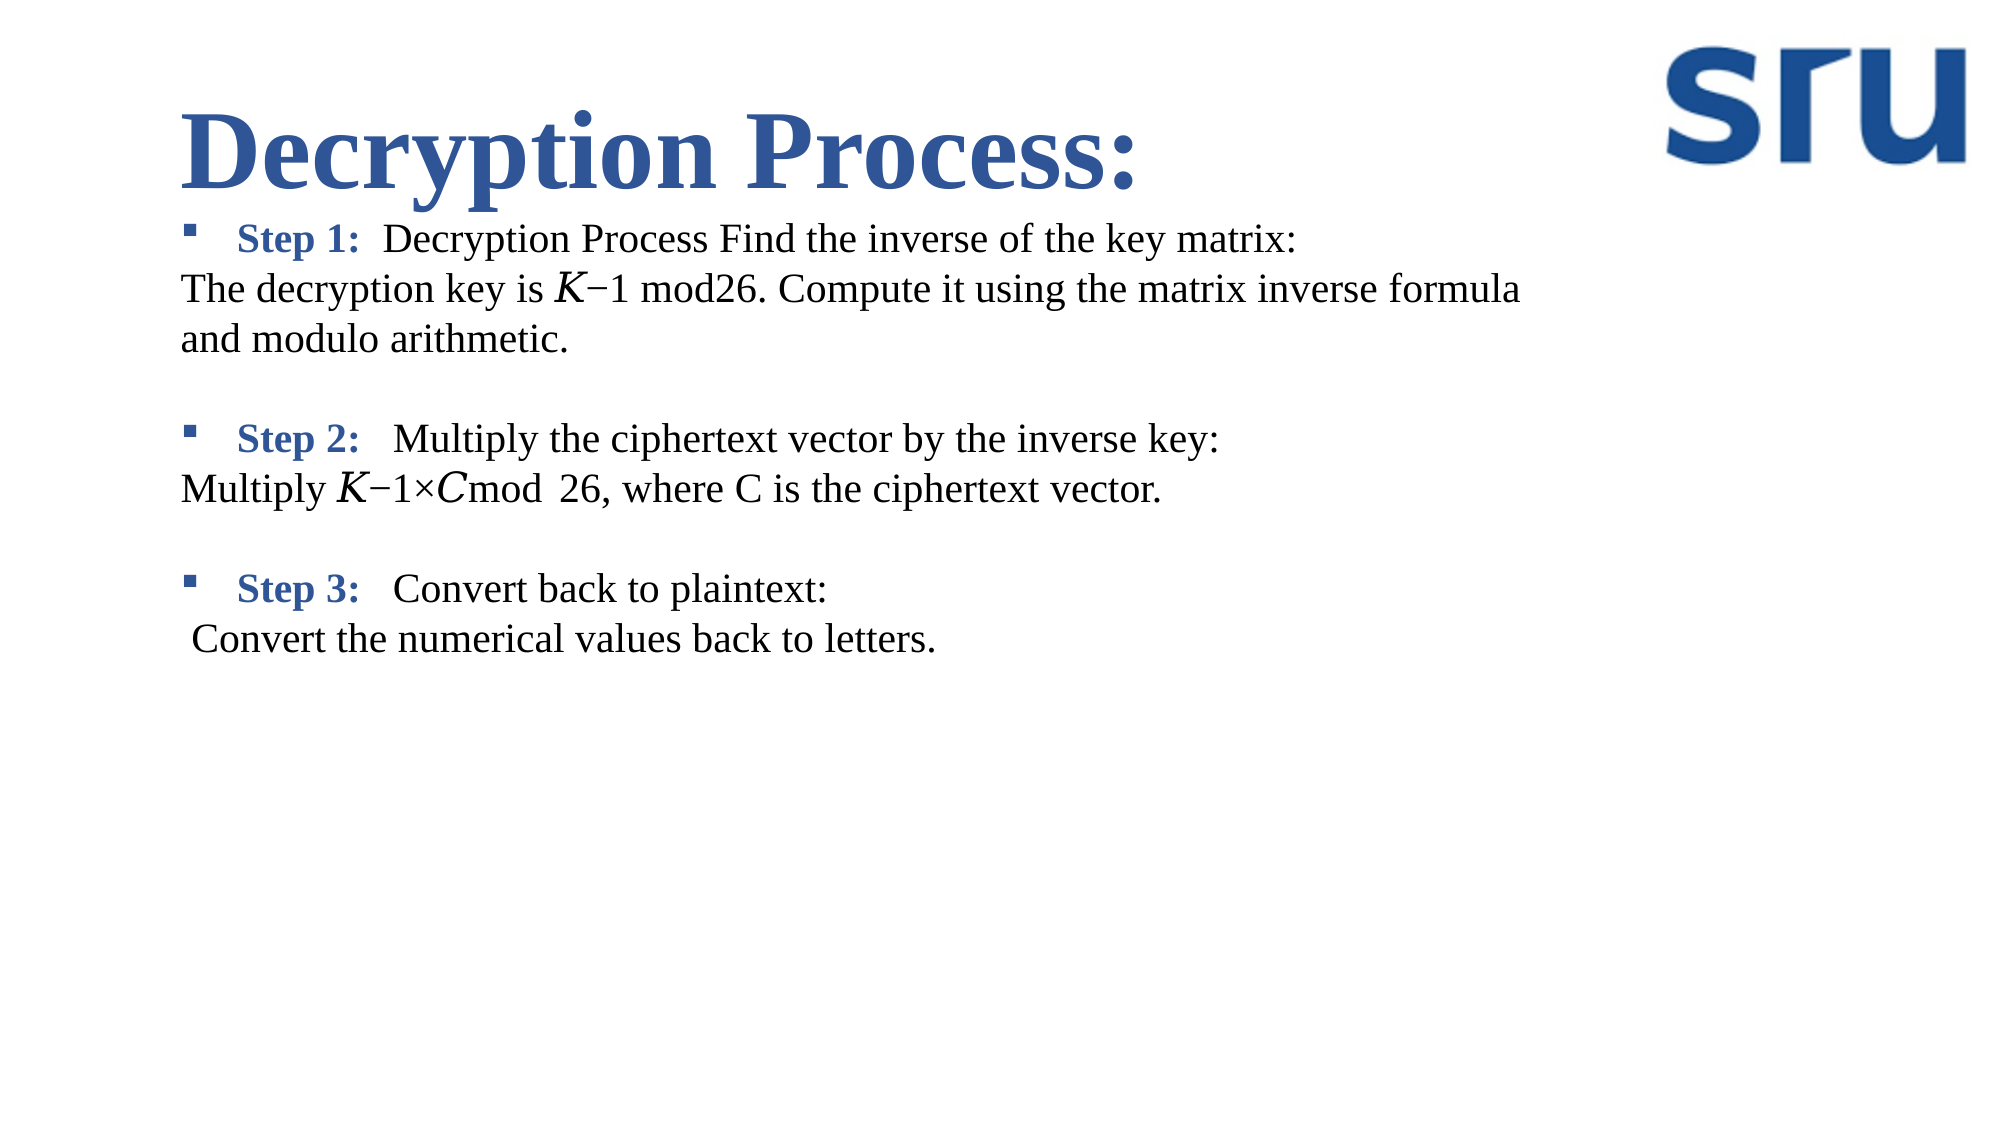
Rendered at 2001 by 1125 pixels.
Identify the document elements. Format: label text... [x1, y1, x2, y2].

text_box Decryption Process: Step 1: Decryption Process Find the inverse of the key matrix: The decryption key is 𝐾−1 mod26. Compute it using the matrix inverse formula and modulo arithmetic. Step 2: Multiply the ciphertext vector by the inverse key: Multiply 𝐾−1×𝐶mod 26, where C is the ciphertext vector. Step 3: Convert back to plaintext: Convert the numerical values back to letters. [165, 68, 1591, 764]
picture [1620, 19, 2000, 185]
